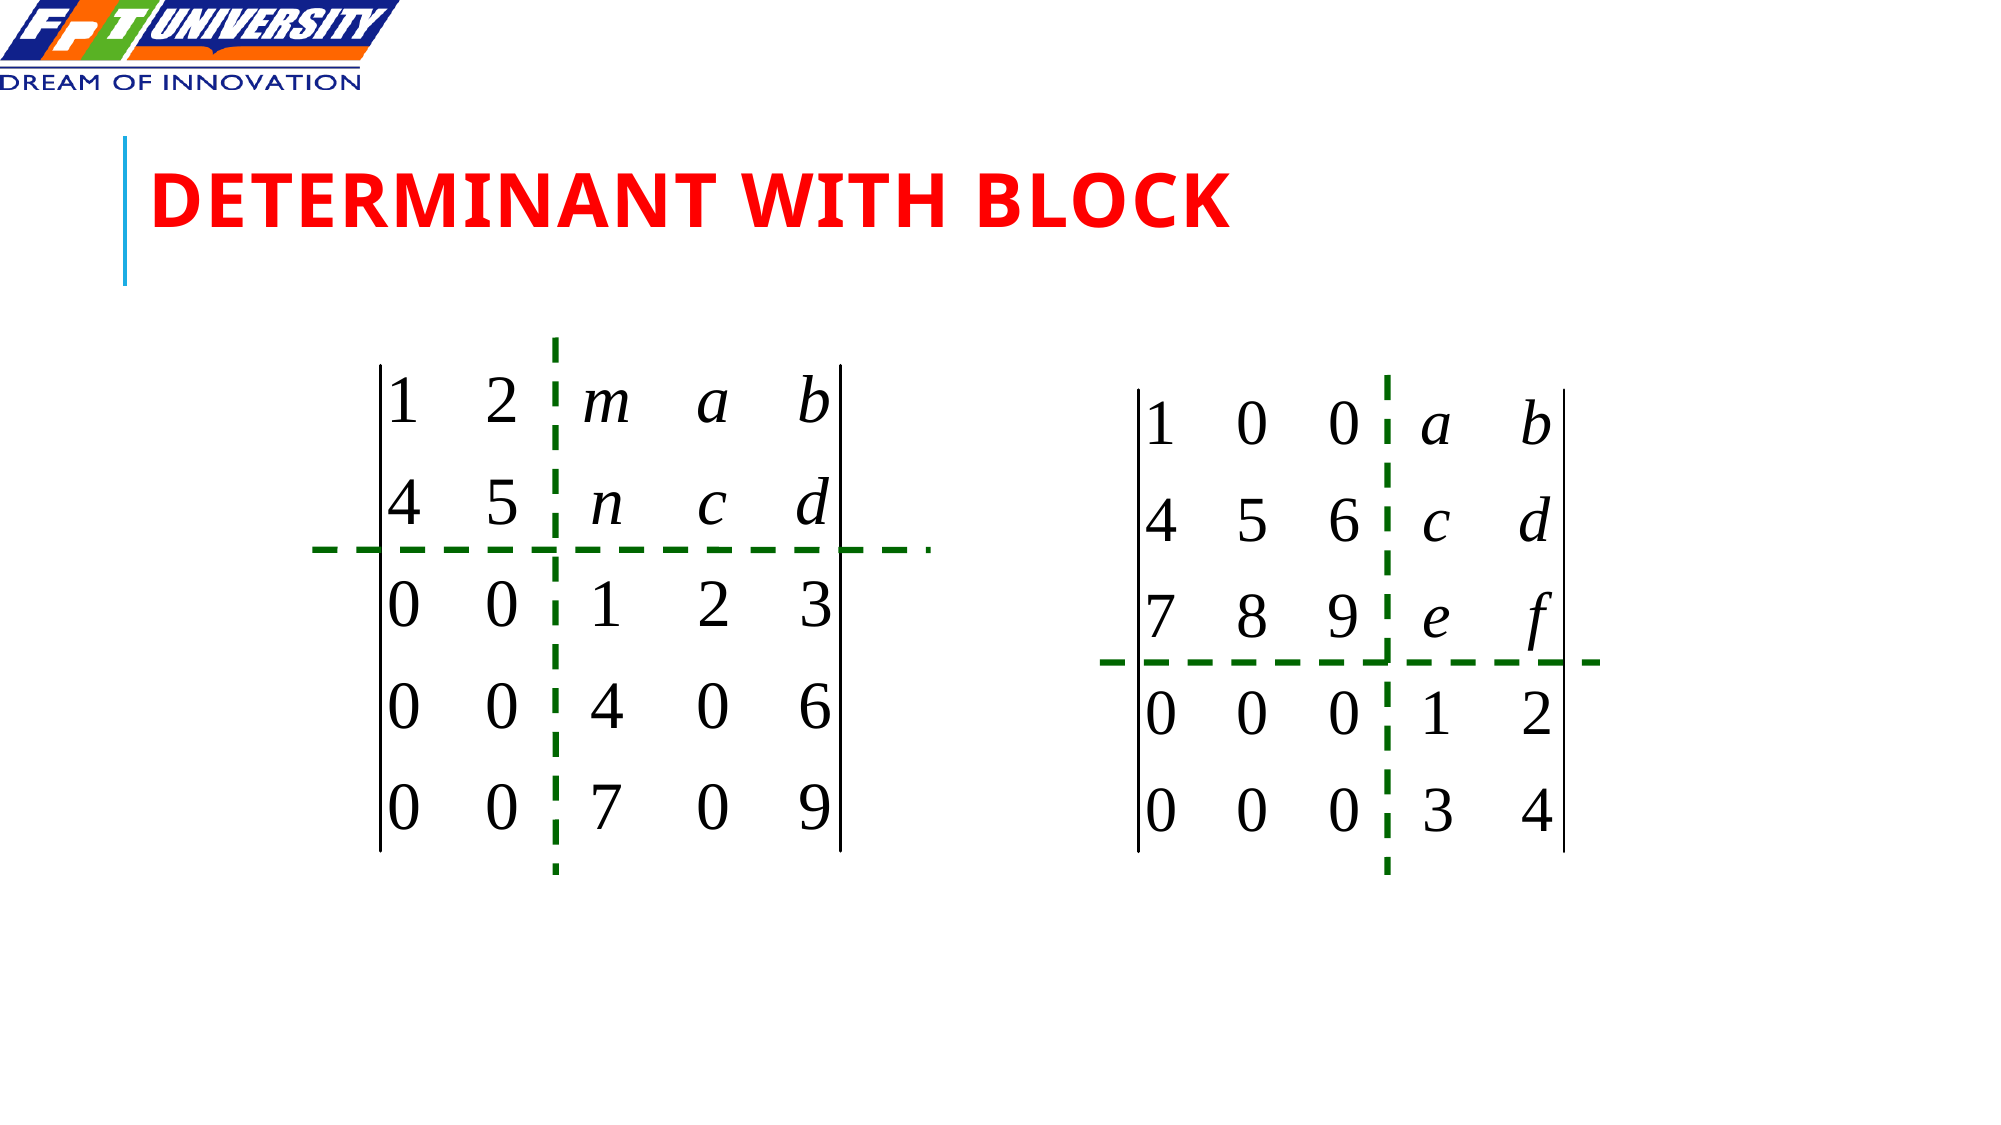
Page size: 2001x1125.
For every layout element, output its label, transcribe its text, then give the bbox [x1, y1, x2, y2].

title Determinant with block [133, 82, 1728, 329]
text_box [367, 353, 860, 863]
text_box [1126, 378, 1583, 863]
picture [0, 0, 400, 90]
